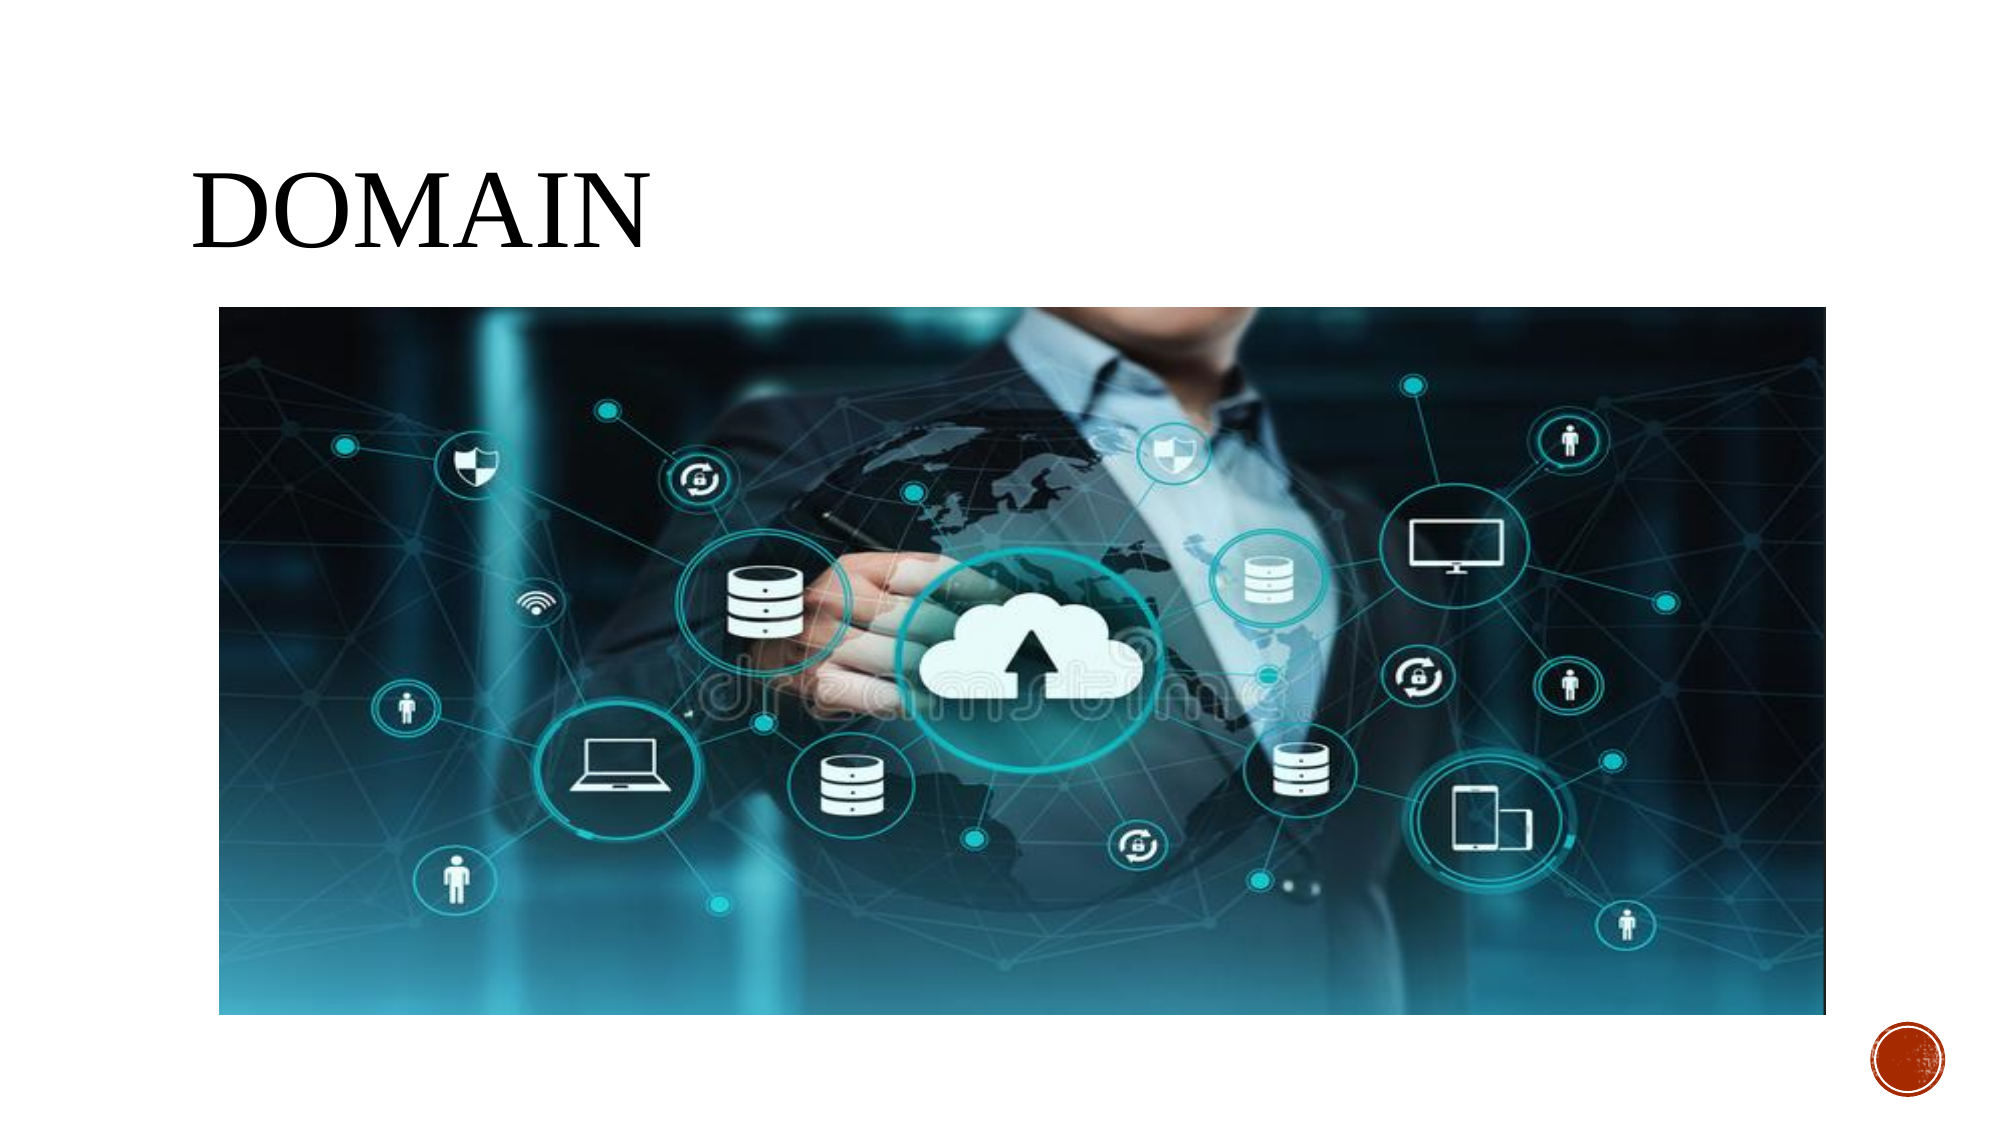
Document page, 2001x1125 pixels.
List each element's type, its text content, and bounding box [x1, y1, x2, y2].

title Domain [175, 79, 1826, 344]
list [221, 309, 1824, 1013]
